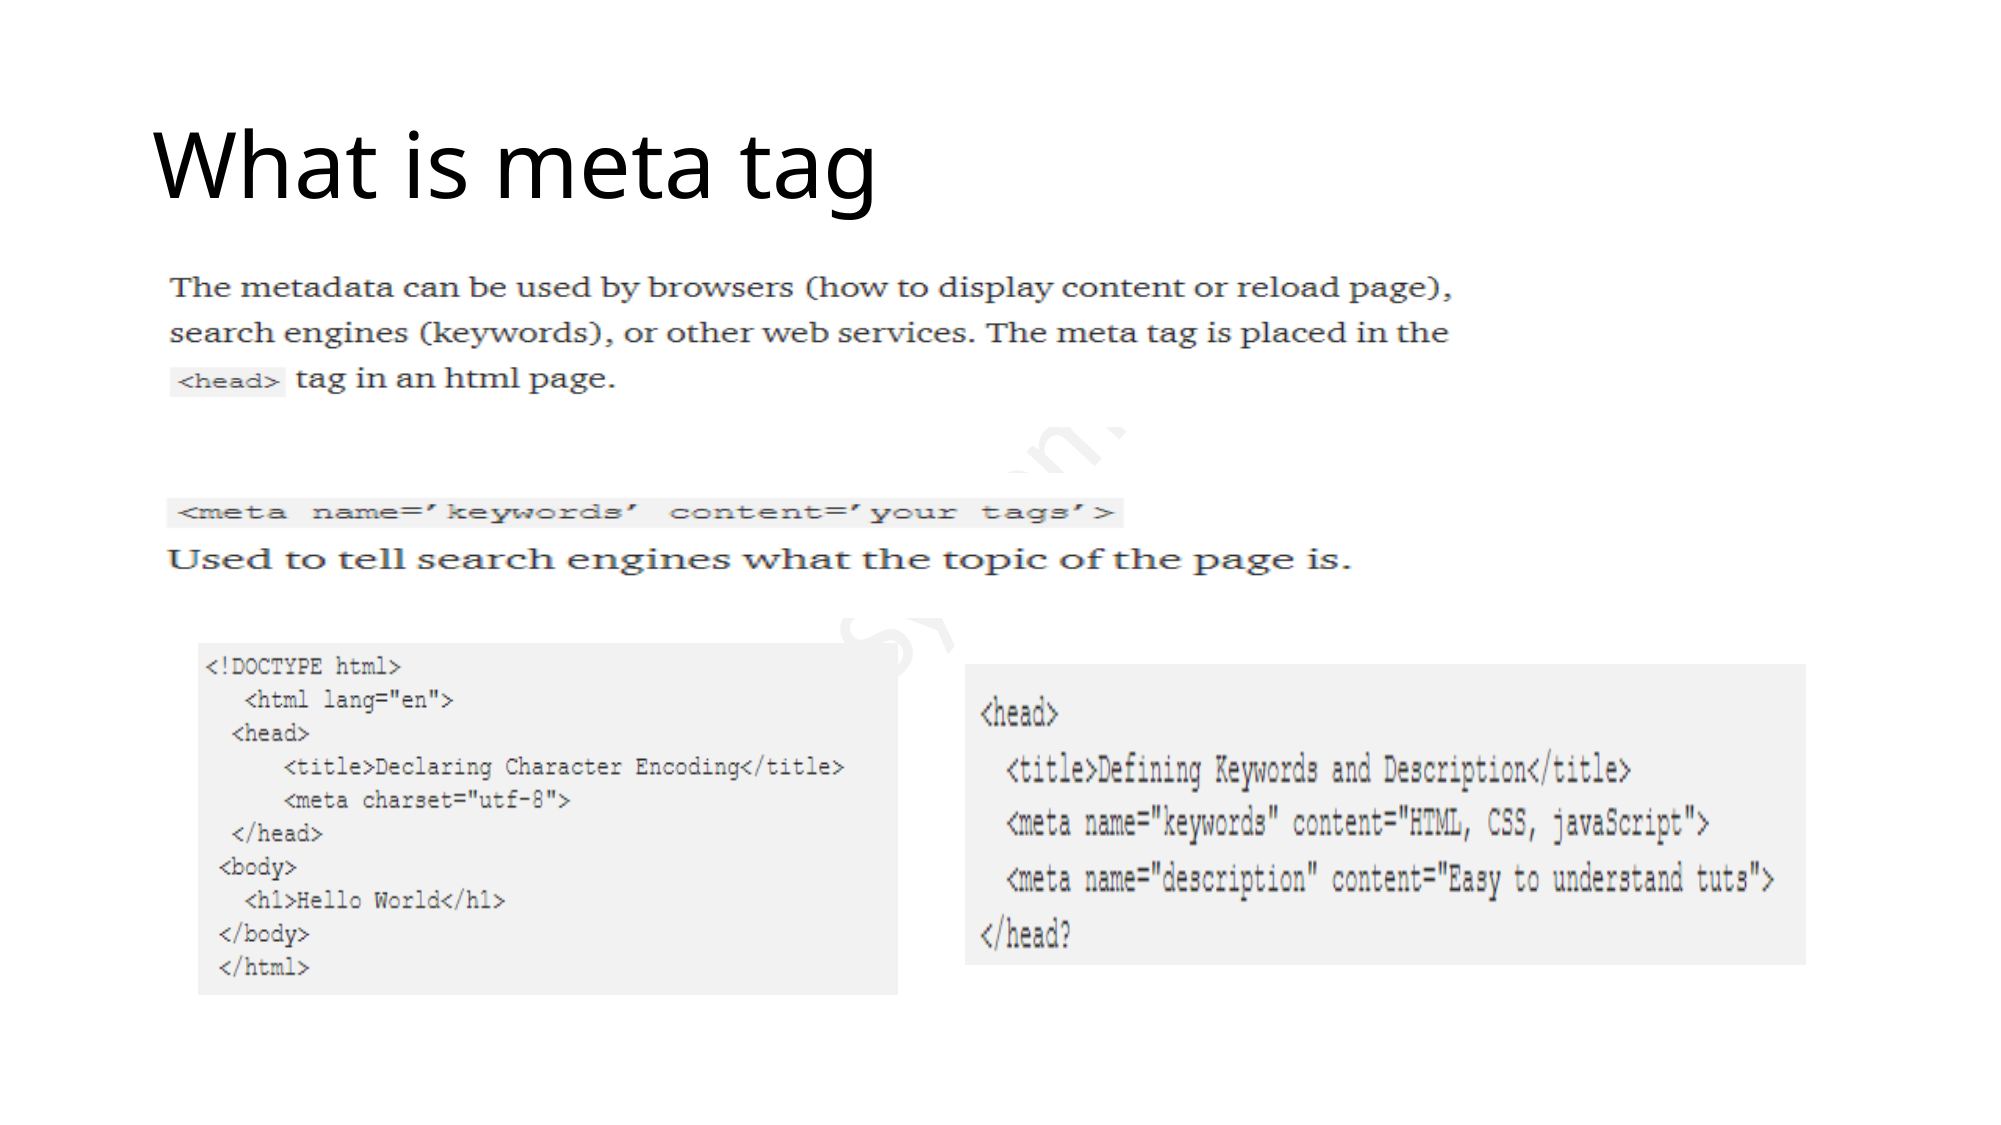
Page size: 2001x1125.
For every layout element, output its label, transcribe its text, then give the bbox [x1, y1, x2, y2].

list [126, 247, 1513, 427]
picture [965, 664, 1806, 965]
title What is meta tag [137, 59, 1863, 278]
picture [198, 643, 898, 995]
picture [140, 473, 1402, 618]
